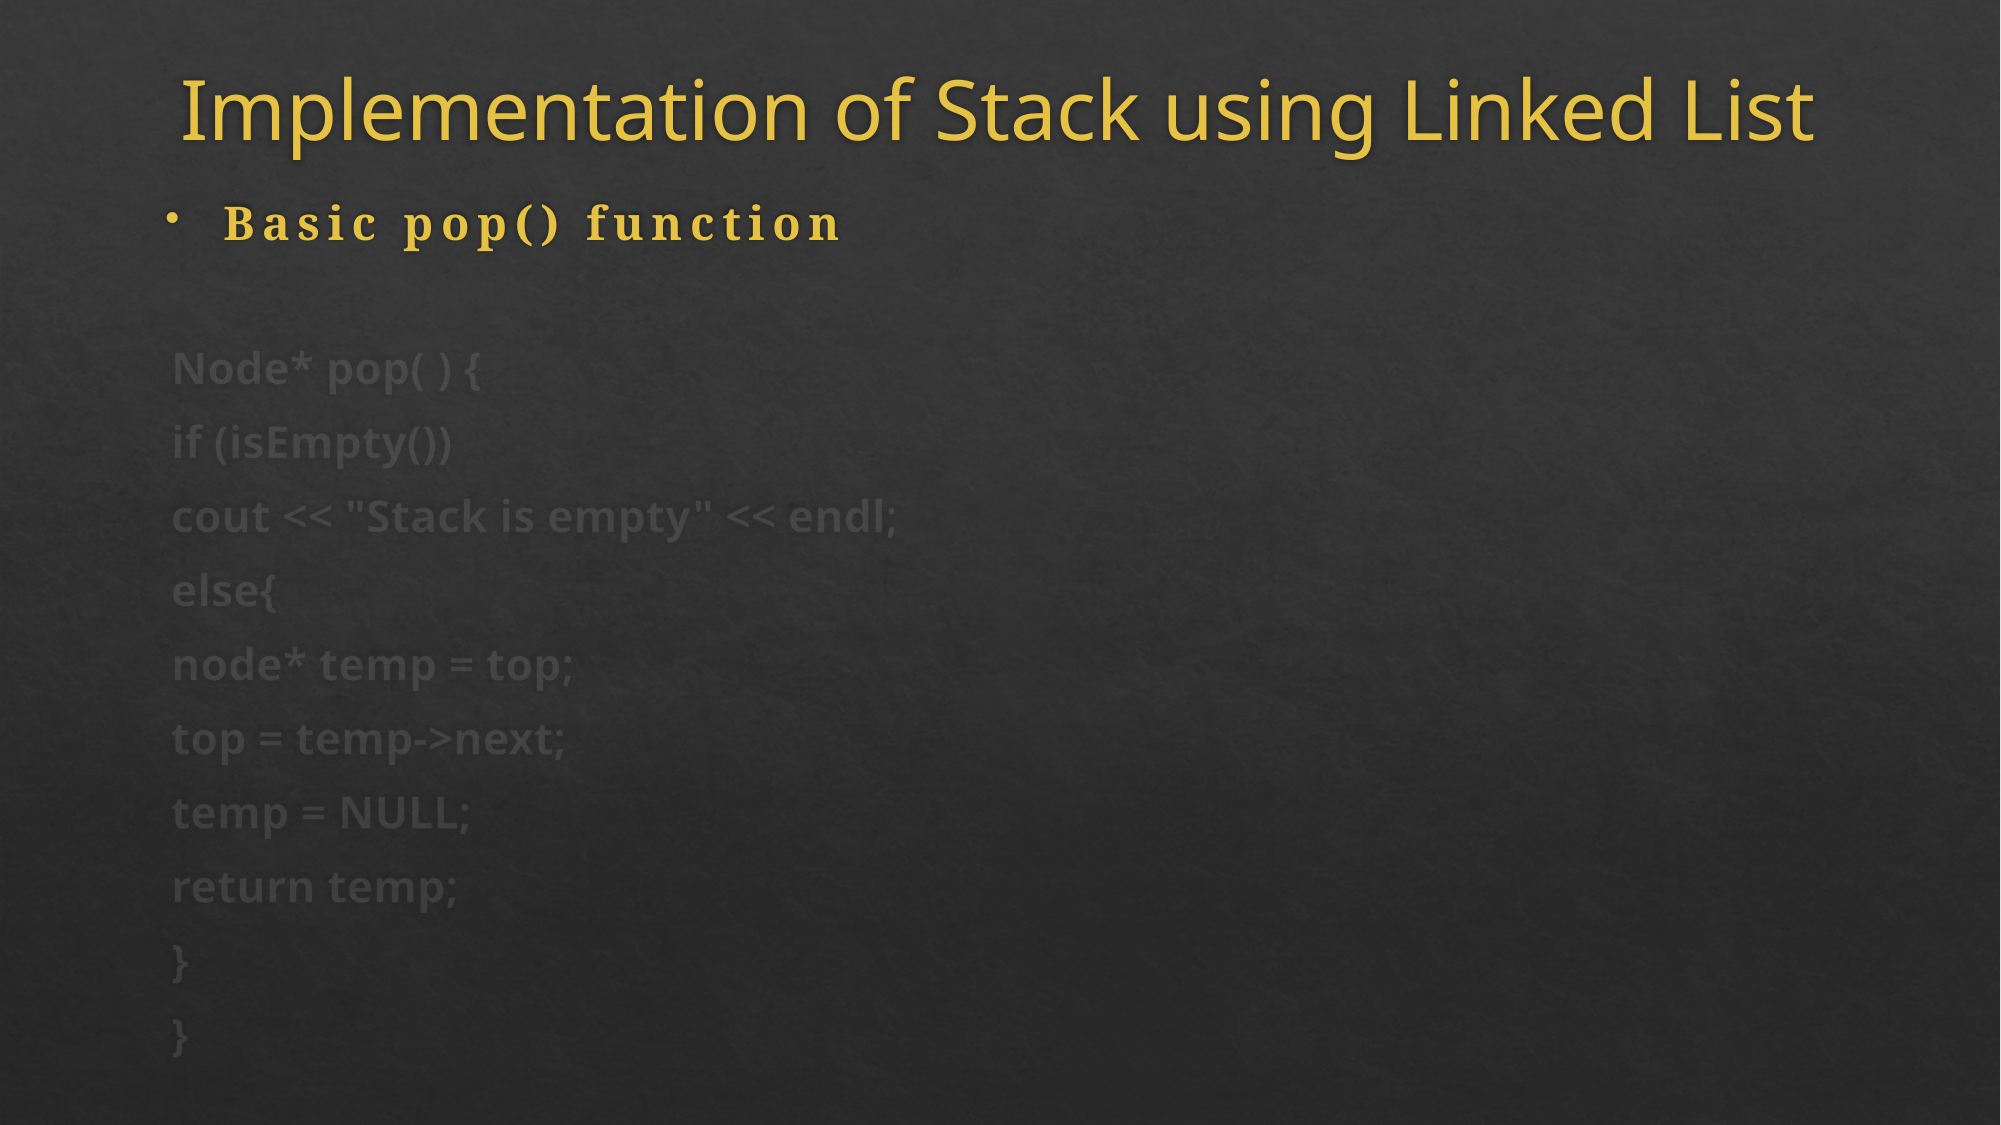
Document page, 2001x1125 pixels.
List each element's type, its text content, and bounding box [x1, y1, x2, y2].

title Implementation of Stack using Linked List [149, 27, 1849, 184]
list Basic pop() function Node* pop( ) { if (isEmpty()) cout << "Stack is empty" << endl; else{ node* temp = top; top = temp->next; temp = NULL; return temp; } } [149, 186, 1849, 1069]
